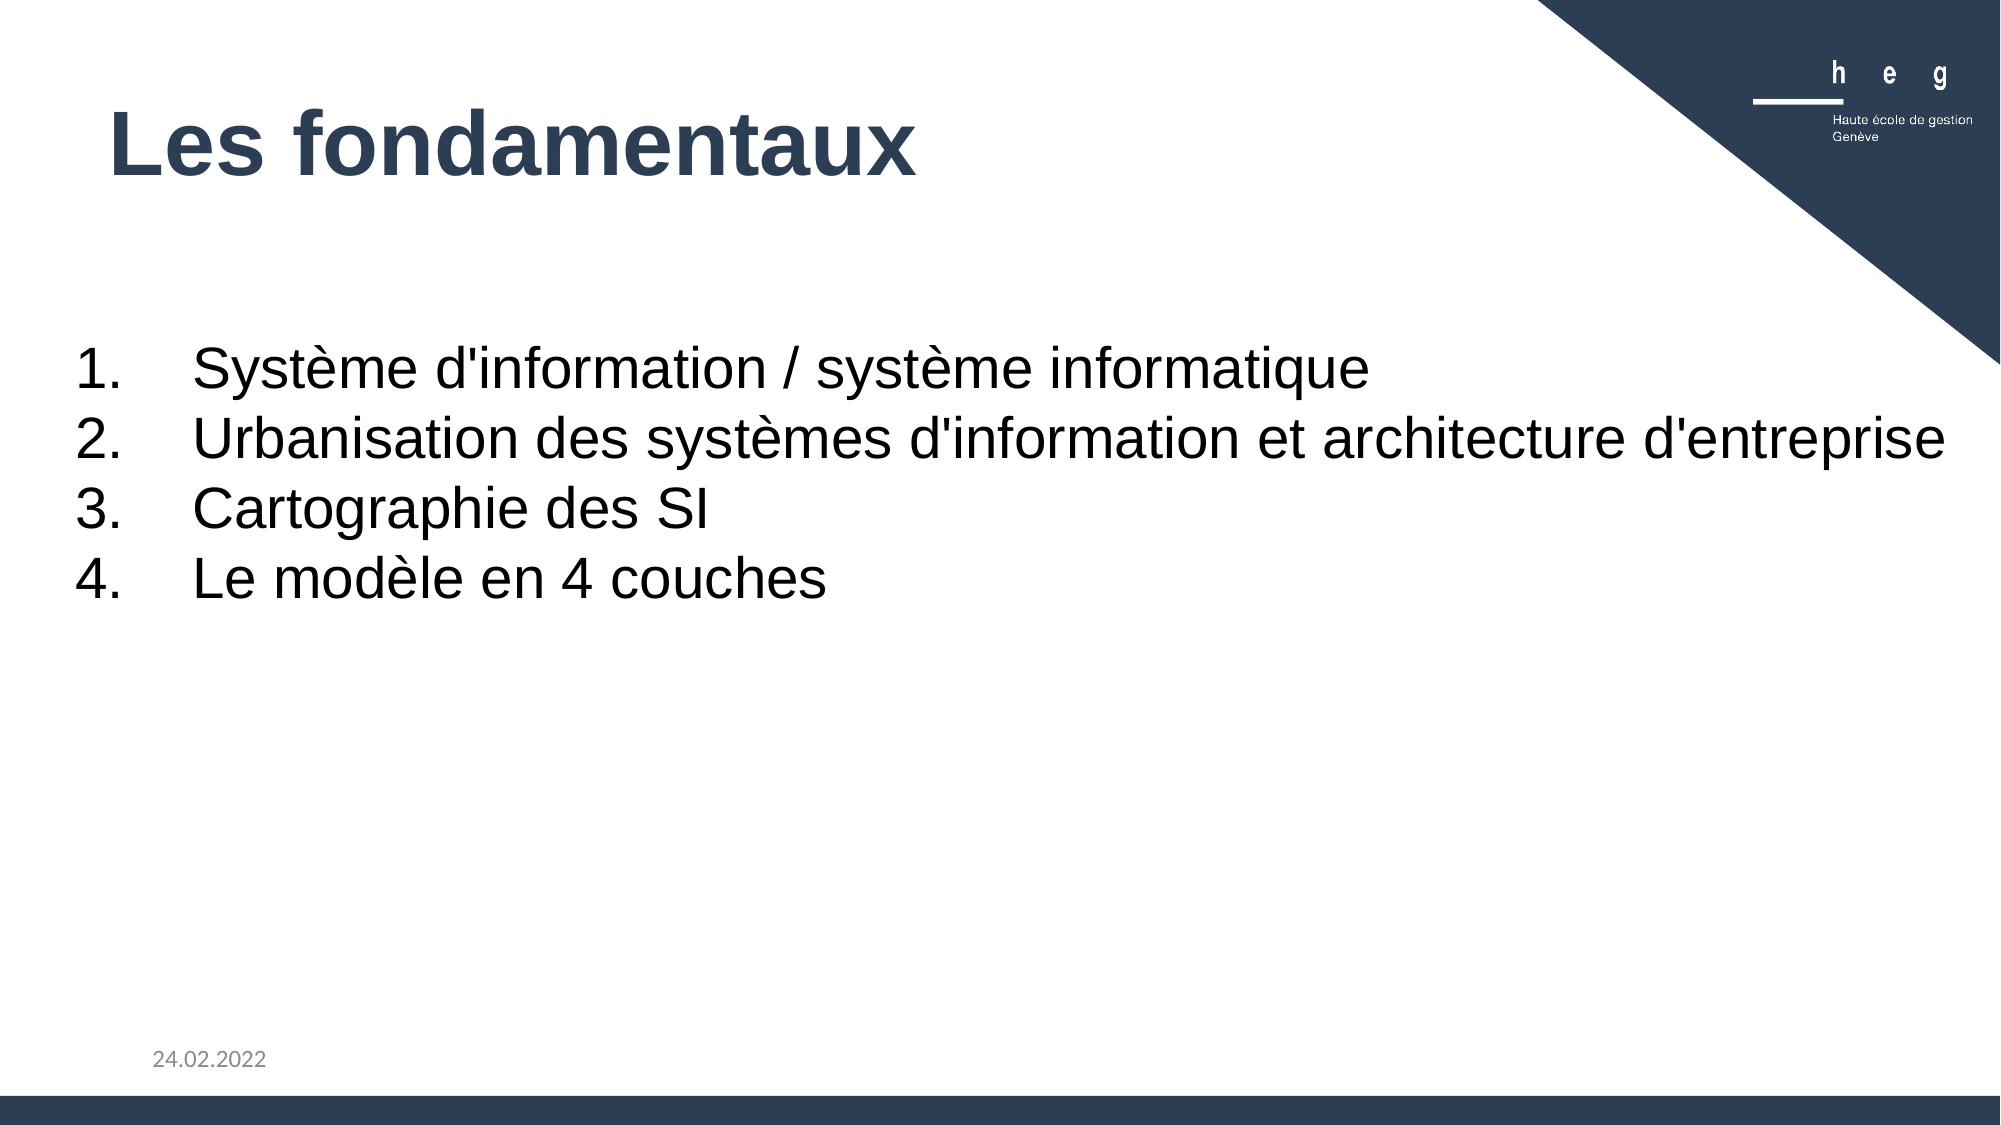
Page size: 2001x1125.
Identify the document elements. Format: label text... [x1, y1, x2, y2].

text_box Système d'information / système informatique Urbanisation des systèmes d'information et architecture d'entreprise Cartographie des SI Le modèle en 4 couches [60, 322, 1964, 618]
picture [1753, 60, 1972, 141]
title Les fondamentaux [93, 83, 1900, 208]
